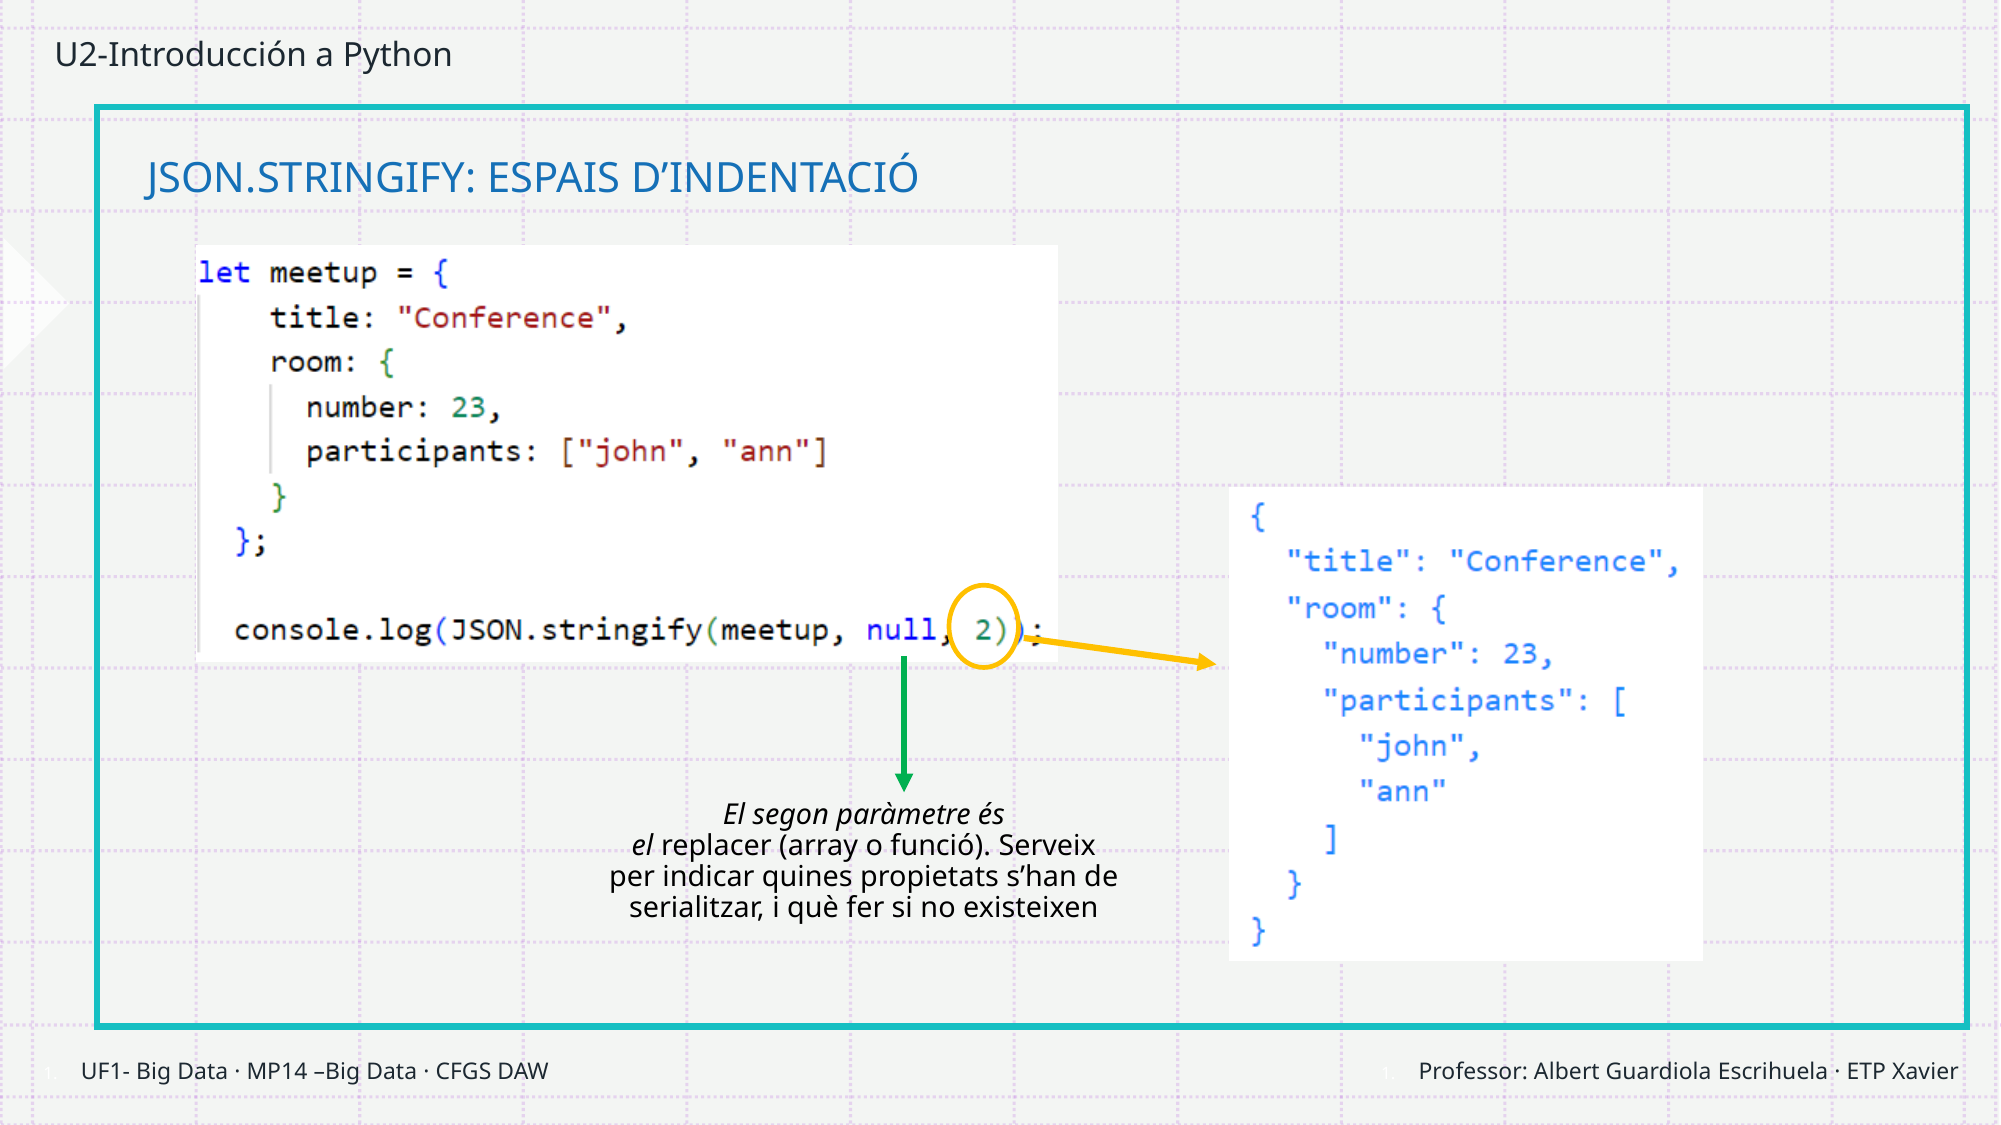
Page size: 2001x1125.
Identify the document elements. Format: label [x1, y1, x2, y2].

picture [196, 245, 1058, 662]
picture [1229, 487, 1703, 961]
text_box [1023, 637, 1217, 665]
text_box [0, 0, 2000, 1125]
